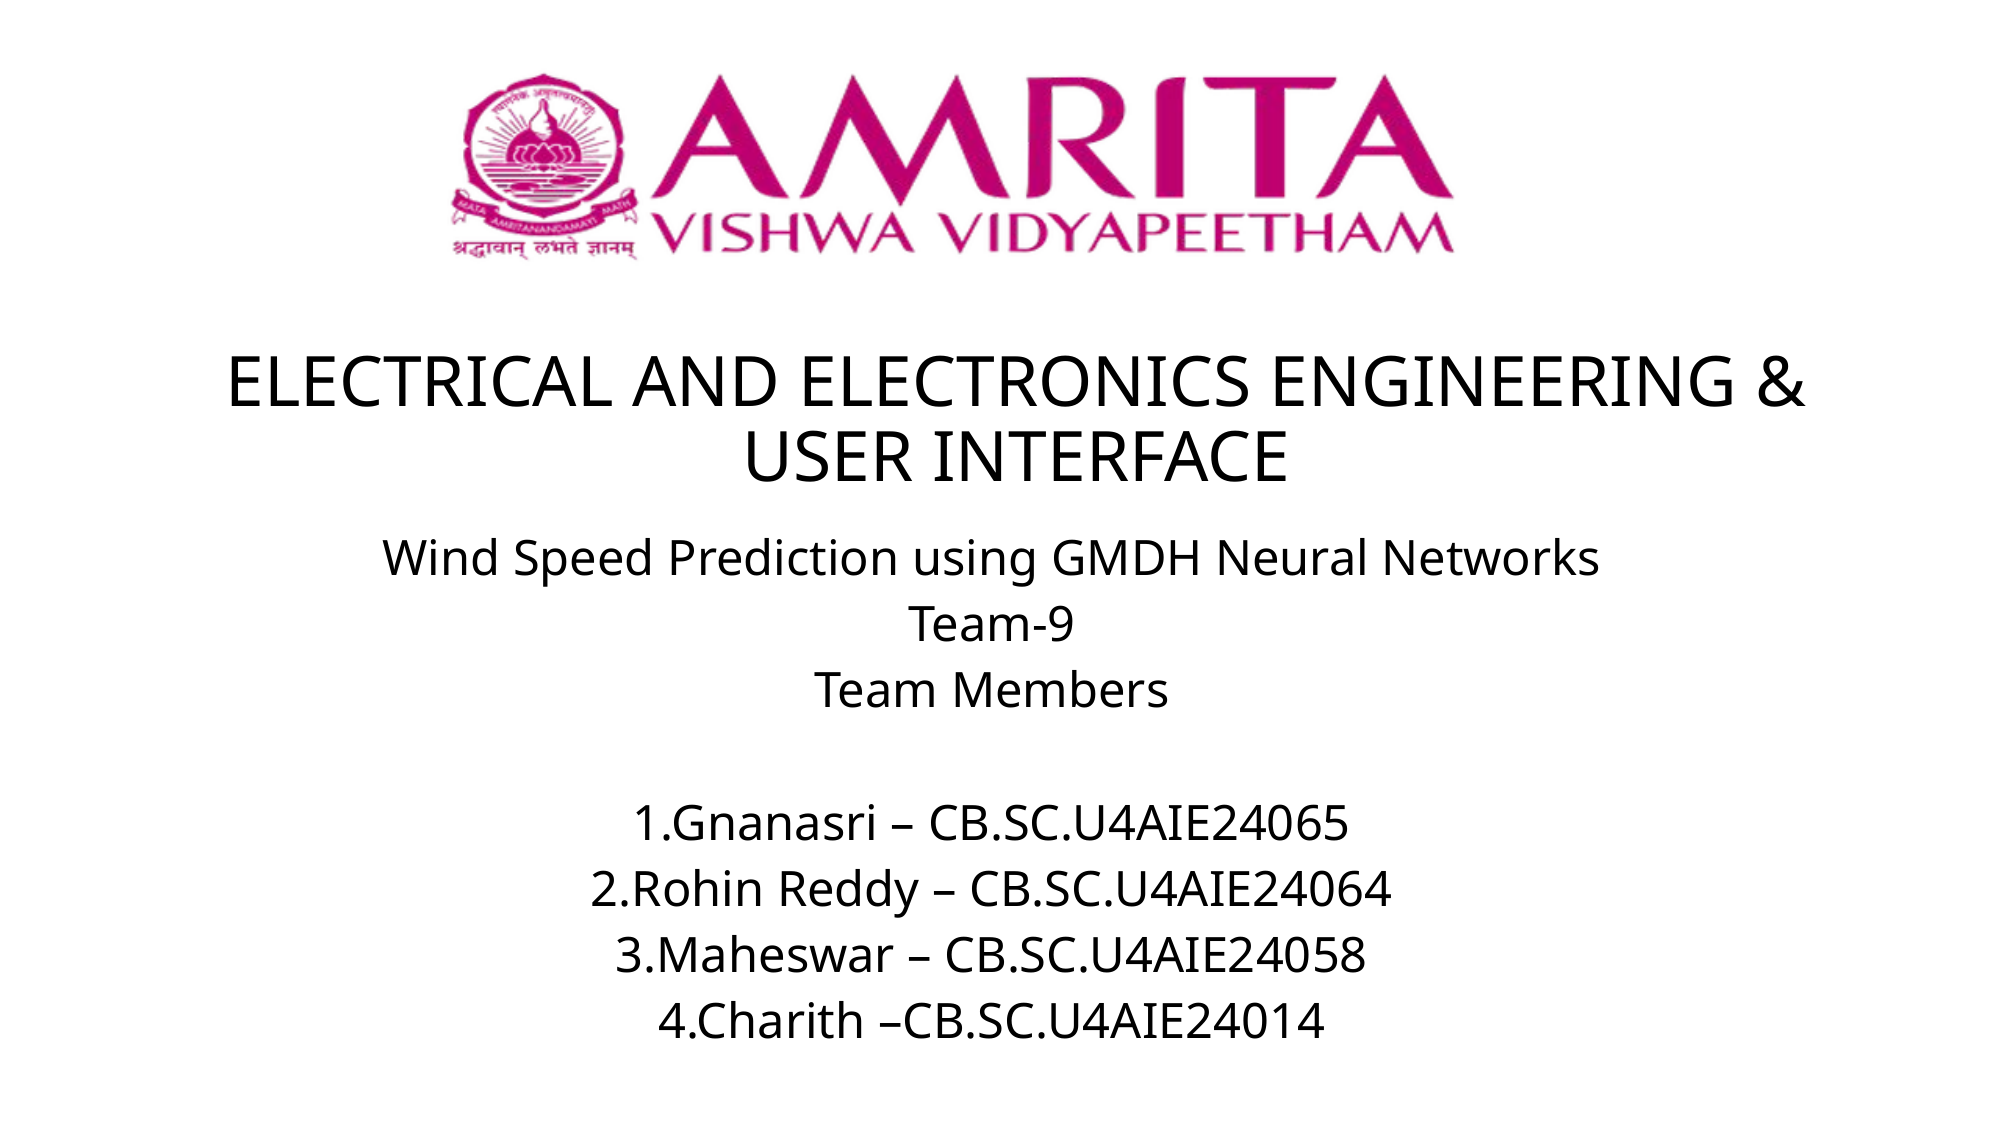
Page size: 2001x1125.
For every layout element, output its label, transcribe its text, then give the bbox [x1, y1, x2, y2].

title ELECTRICAL AND ELECTRONICS ENGINEERING & USER INTERFACE [162, 337, 1871, 588]
subtitle Wind Speed Prediction using GMDH Neural Networks Team-9 Team Members 1.Gnanasri – CB.SC.U4AIE24065 2.Rohin Reddy – CB.SC.U4AIE24064 3.Maheswar – CB.SC.U4AIE24058 4.Charith –CB.SC.U4AIE24014 [129, 525, 1855, 1059]
picture [340, 27, 1660, 304]
